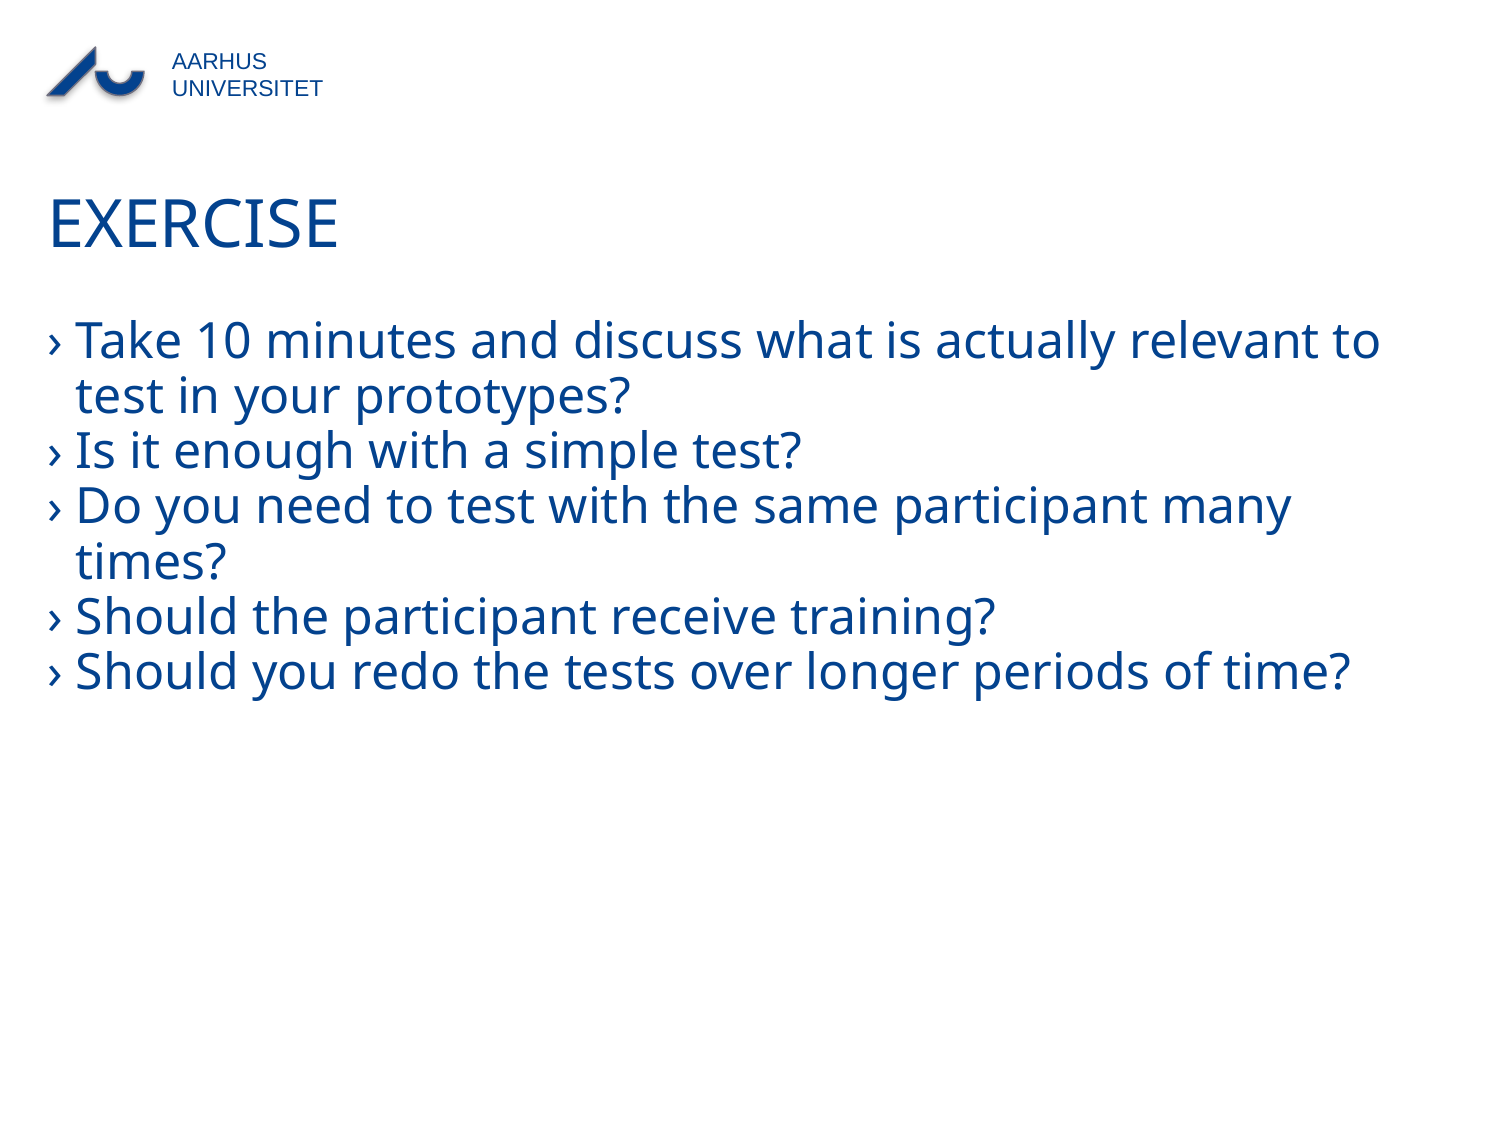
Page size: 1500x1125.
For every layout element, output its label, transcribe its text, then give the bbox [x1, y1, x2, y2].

title Exercise [46, 194, 1453, 276]
list Take 10 minutes and discuss what is actually relevant to test in your prototypes? Is it enough with a simple test? Do you need to test with the same participant many times? Should the participant receive training? Should you redo the tests over longer periods of time? [47, 314, 1453, 972]
